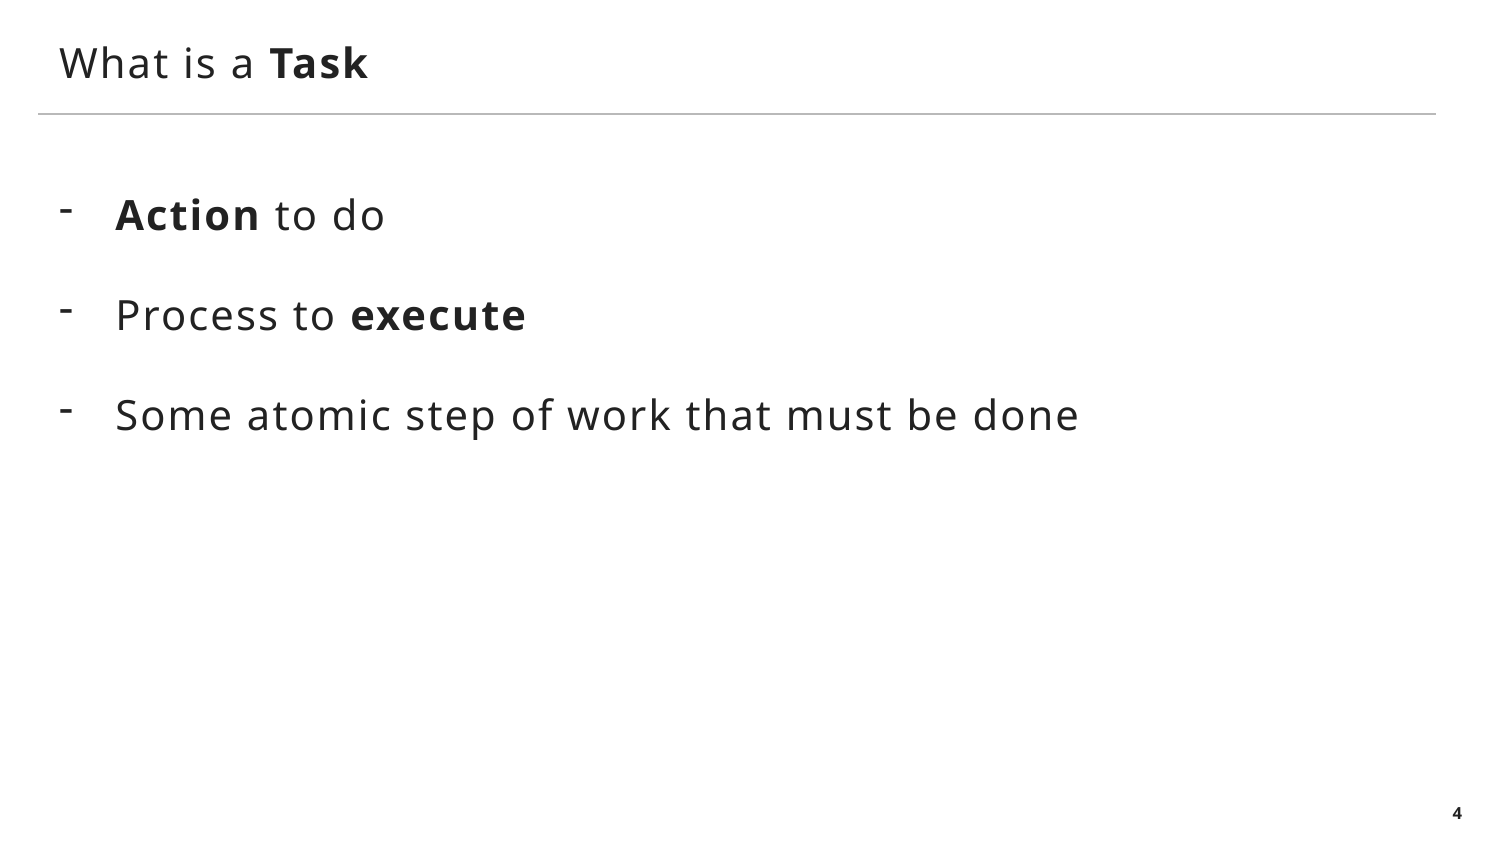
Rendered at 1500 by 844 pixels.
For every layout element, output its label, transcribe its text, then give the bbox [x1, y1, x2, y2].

text_box 4 [1236, 791, 1462, 844]
text_box Action to do Process to execute Some atomic step of work that must be done [59, 289, 619, 339]
title What is a Task [59, 37, 1442, 87]
